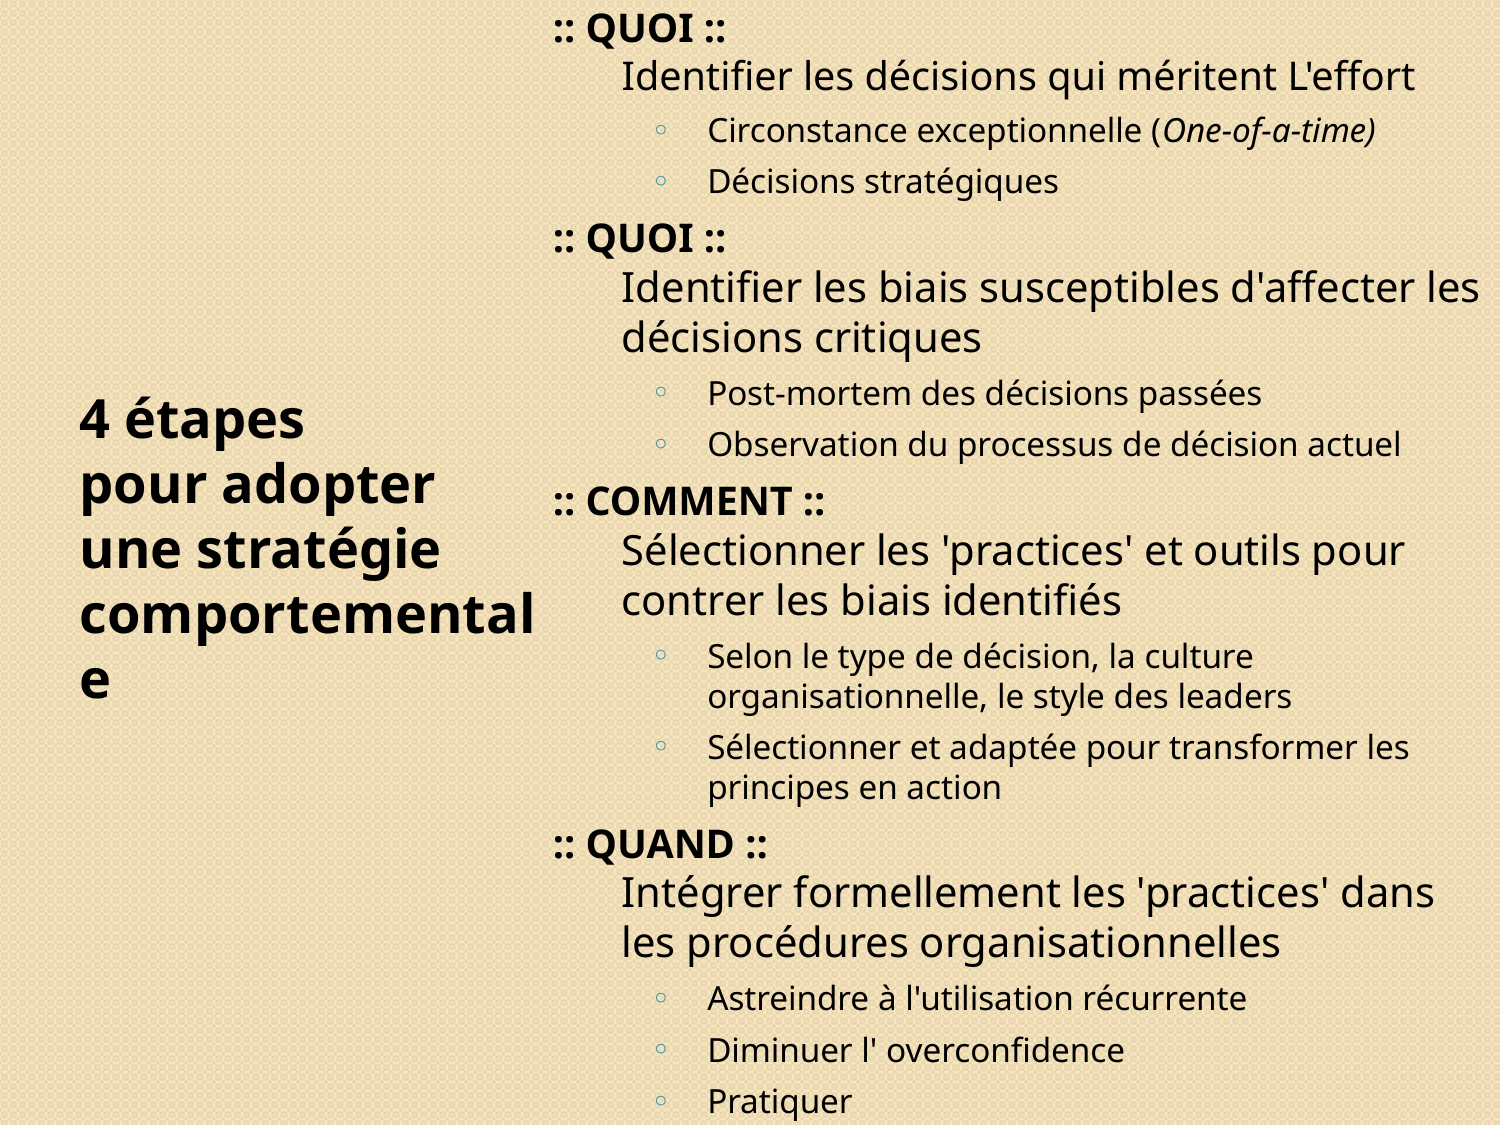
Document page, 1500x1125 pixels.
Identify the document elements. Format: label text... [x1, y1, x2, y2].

title 4 étapes pour adopter une stratégie comportementale [64, 78, 549, 1016]
list :: QUOI :: Identifier les décisions qui méritent L'effort Circonstance exceptionnelle (One-of-a-time) Décisions stratégiques :: QUOI :: Identifier les biais susceptibles d'affecter les décisions critiques Post-mortem des décisions passées Observation du processus de décision actuel :: COMMENT :: Sélectionner les 'practices' et outils pour contrer les biais identifiés Selon le type de décision, la culture organisationnelle, le style des leaders Sélectionner et adaptée pour transformer les principes en action :: QUAND :: Intégrer formellement les 'practices' dans les procédures organisationnelles Astreindre à l'utilisation récurrente Diminuer l' overconfidence Pratiquer [549, 0, 1500, 1125]
